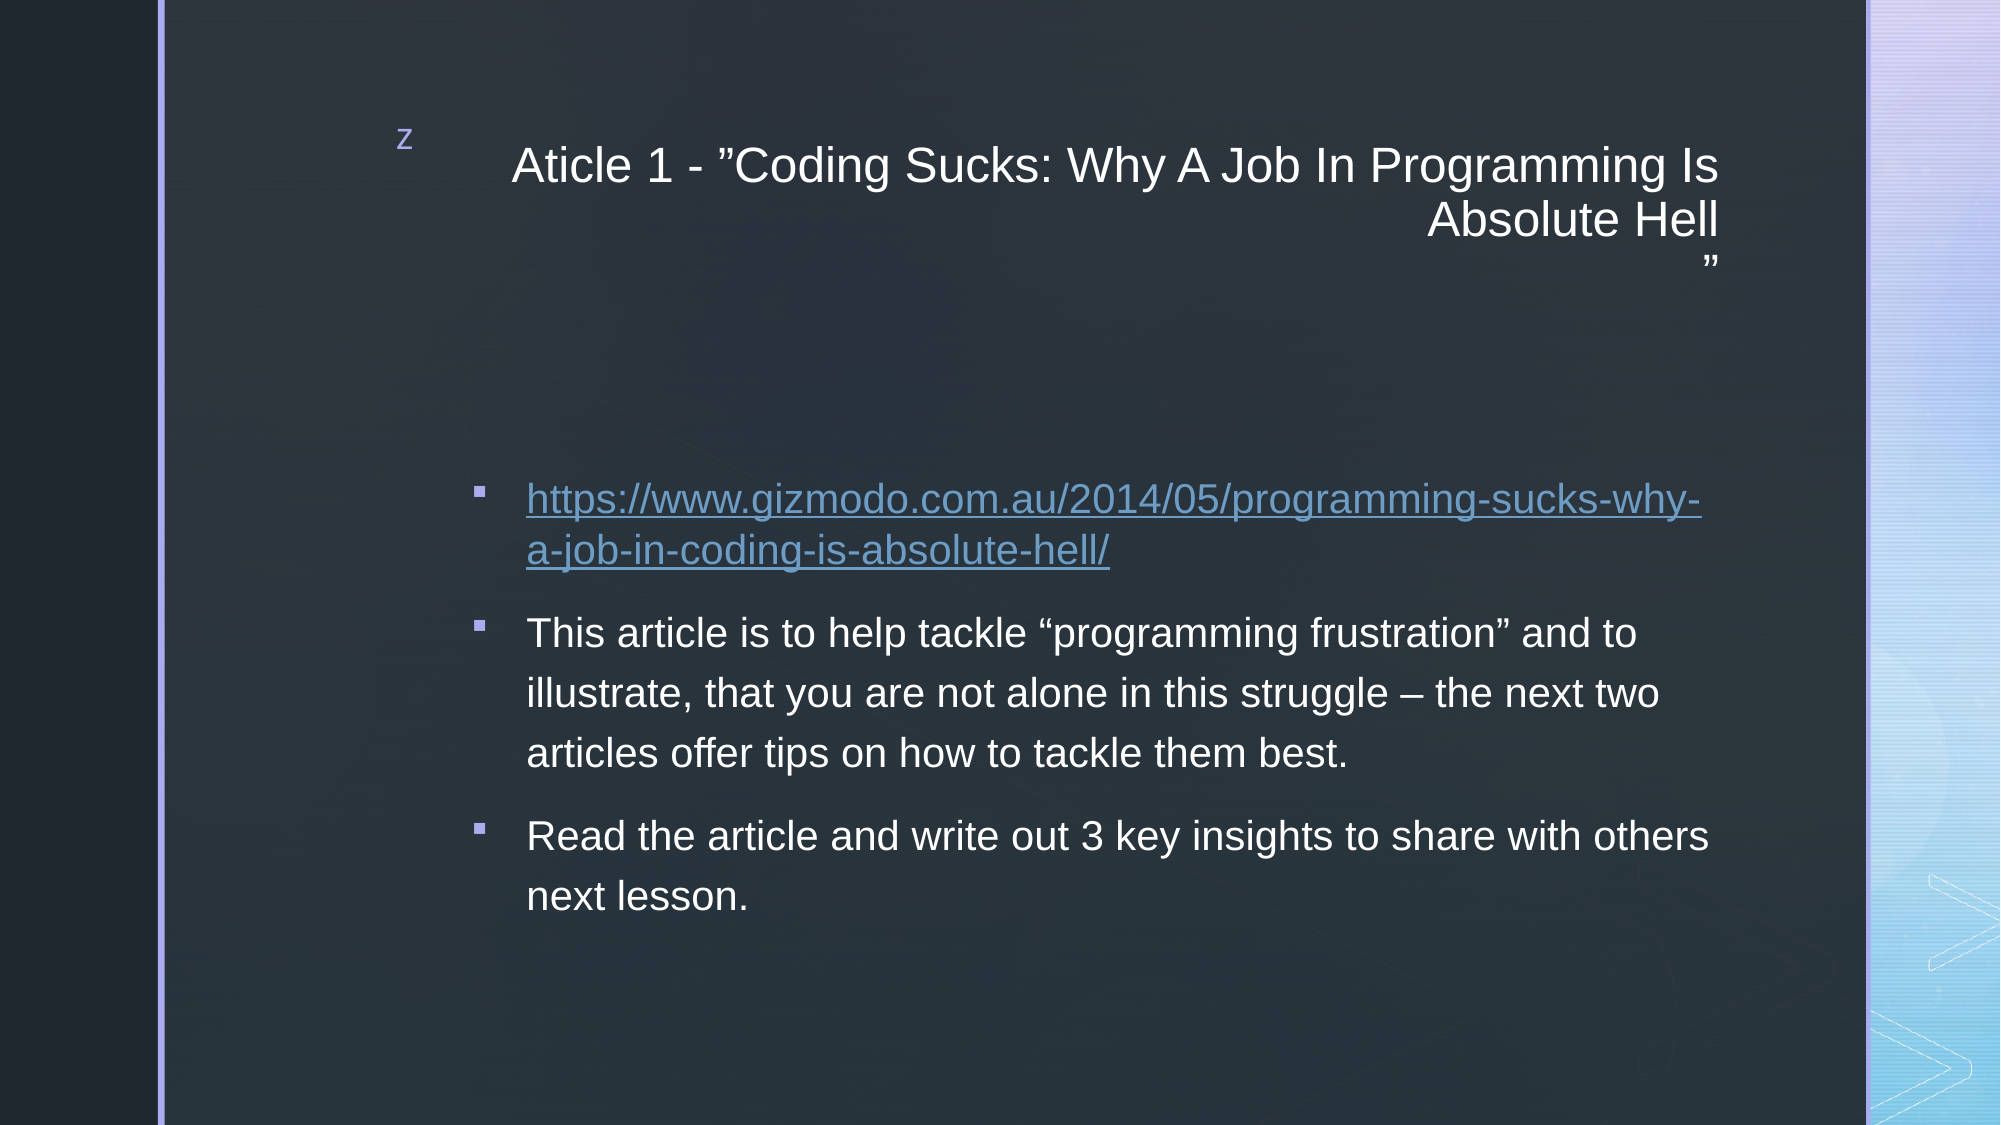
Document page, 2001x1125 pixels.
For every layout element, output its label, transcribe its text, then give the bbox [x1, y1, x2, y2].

picture [1871, 0, 2001, 1125]
title Aticle 1 - ”Coding Sucks: Why A Job In Programming Is Absolute Hell ” [428, 132, 1734, 310]
list https://www.gizmodo.com.au/2014/05/programming-sucks-why-a-job-in-coding-is-absolute-hell/ This article is to help tackle “programming frustration” and to illustrate, that you are not alone in this struggle – the next two articles offer tips on how to tackle them best. Read the article and write out 3 key insights to share with others next lesson. [454, 336, 1734, 993]
